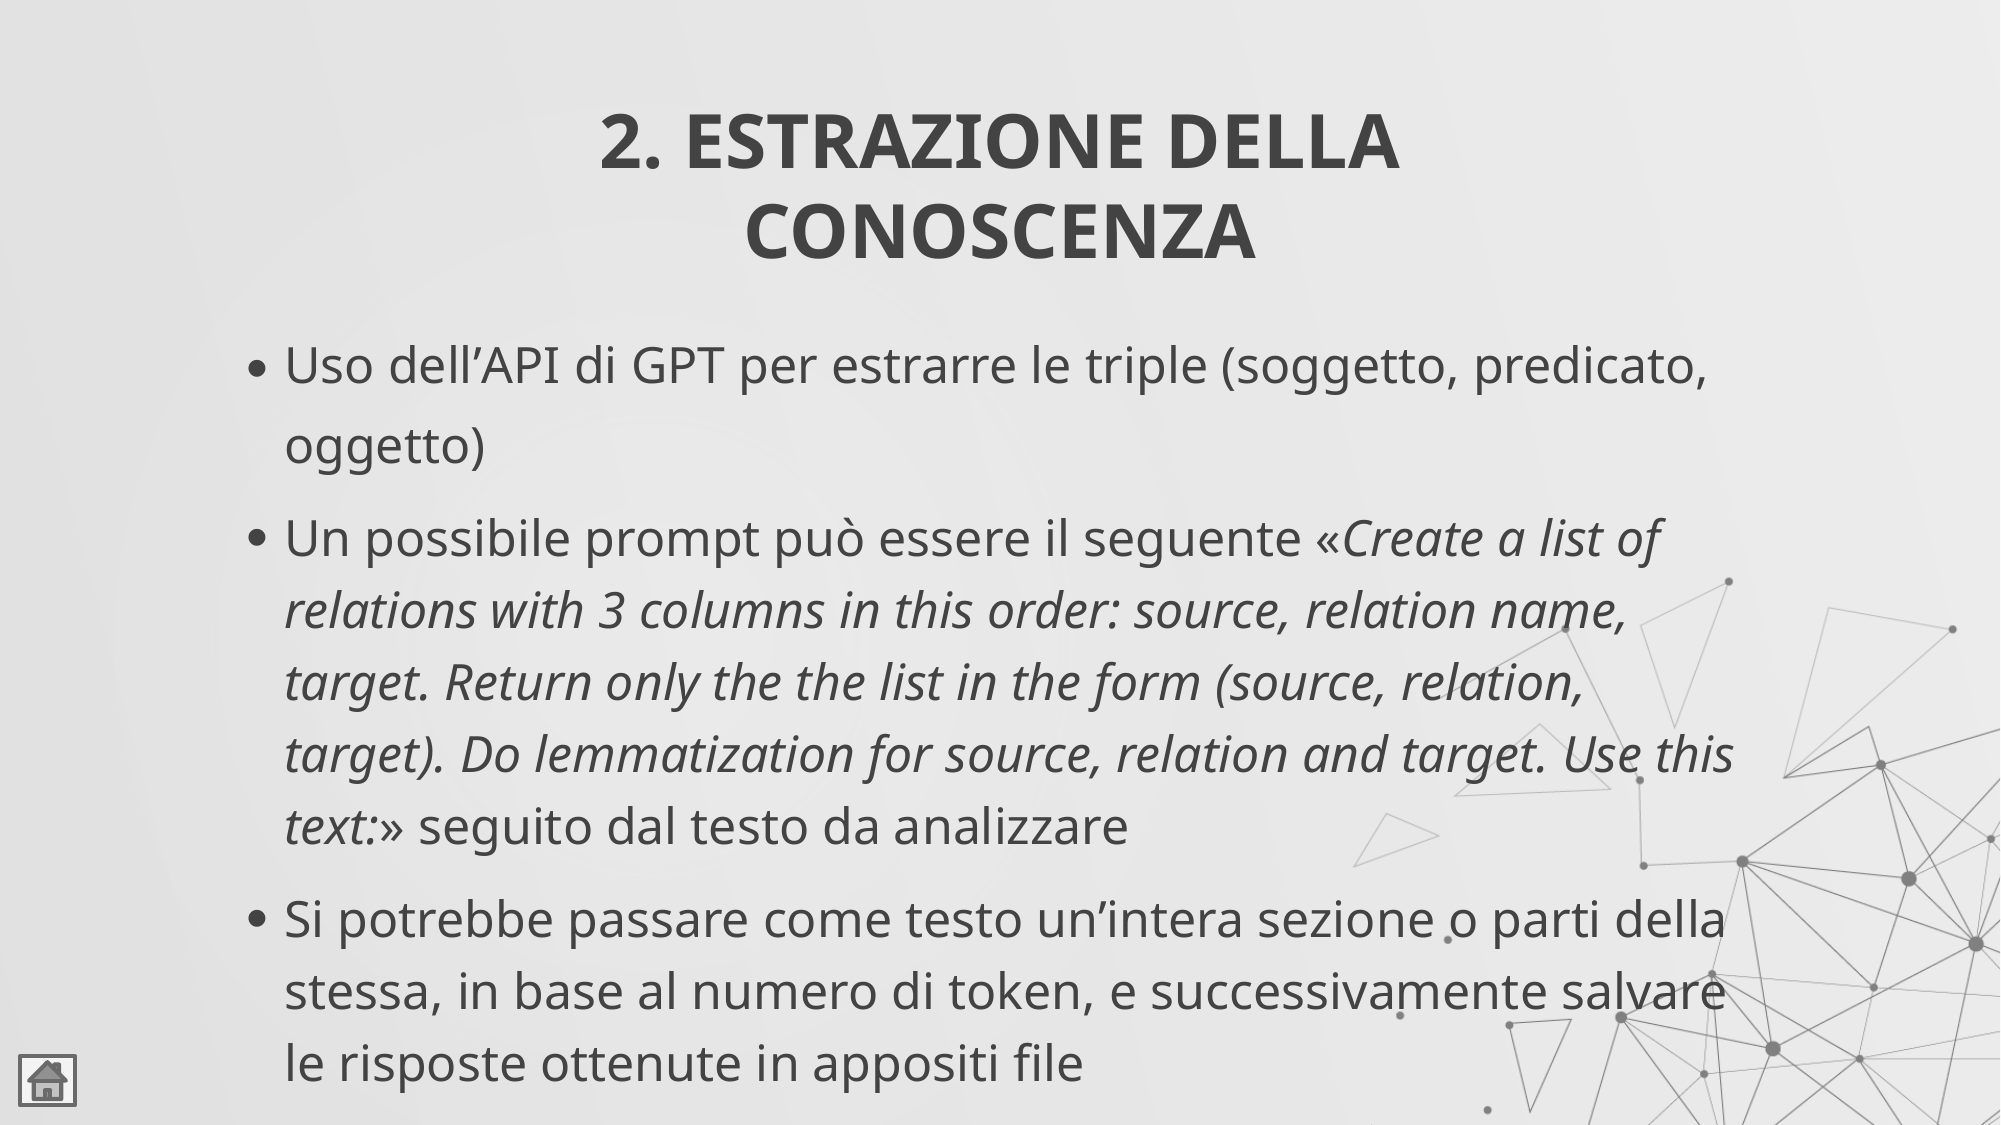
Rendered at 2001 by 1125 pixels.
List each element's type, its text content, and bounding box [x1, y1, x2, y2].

text_box [18, 1054, 77, 1107]
title 2. ESTRAZIONE DELLA CONOSCENZA [338, 73, 1662, 281]
picture [0, 0, 2001, 1125]
list Uso dell’API di GPT per estrarre le triple (soggetto, predicato, oggetto) Un possibile prompt può essere il seguente «Create a list of relations with 3 columns in this order: source, relation name, target. Return only the the list in the form (source, relation, target). Do lemmatization for source, relation and target. Use this text:» seguito dal testo da analizzare Si potrebbe passare come testo un’intera sezione o parti della stessa, in base al numero di token, e successivamente salvare le risposte ottenute in appositi file [226, 299, 1774, 975]
